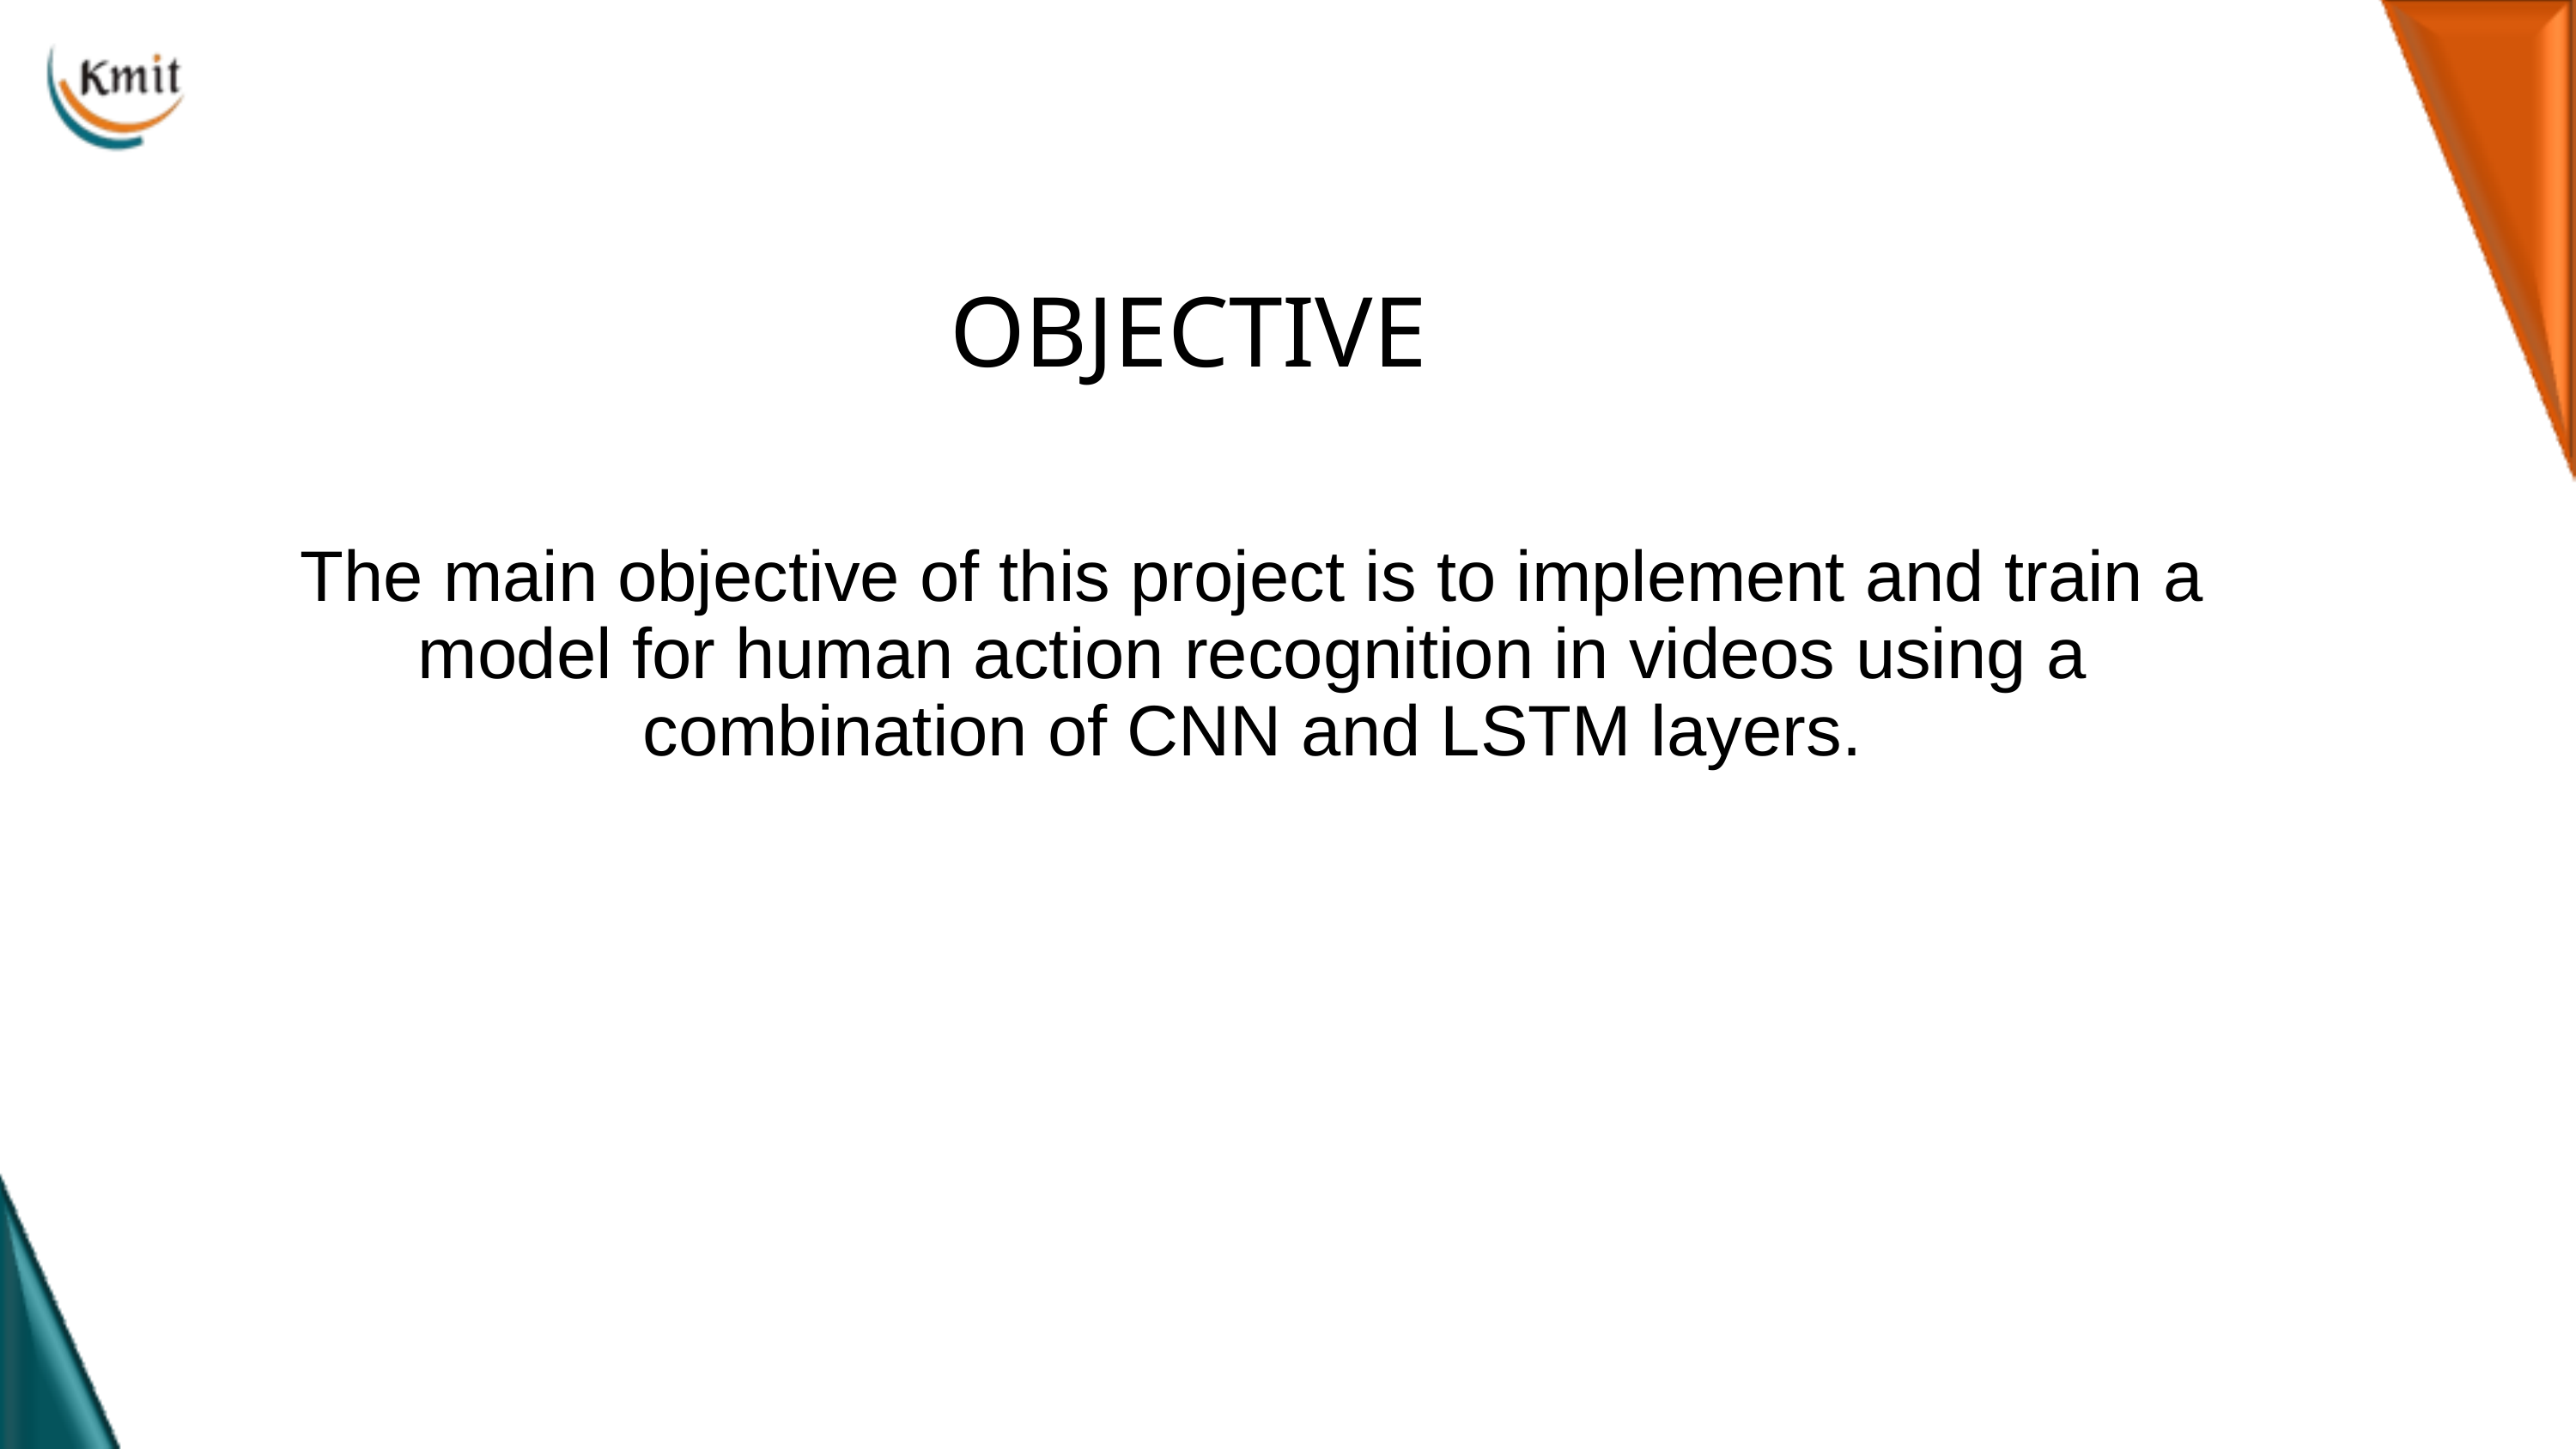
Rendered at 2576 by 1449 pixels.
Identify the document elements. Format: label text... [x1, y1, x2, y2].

text_box [0, 0, 2576, 1449]
text_box The main objective of this project is to implement and train a model for human action recognition in videos using a combination of CNN and LSTM layers. [260, 538, 2245, 771]
text_box OBJECTIVE [950, 282, 1556, 387]
